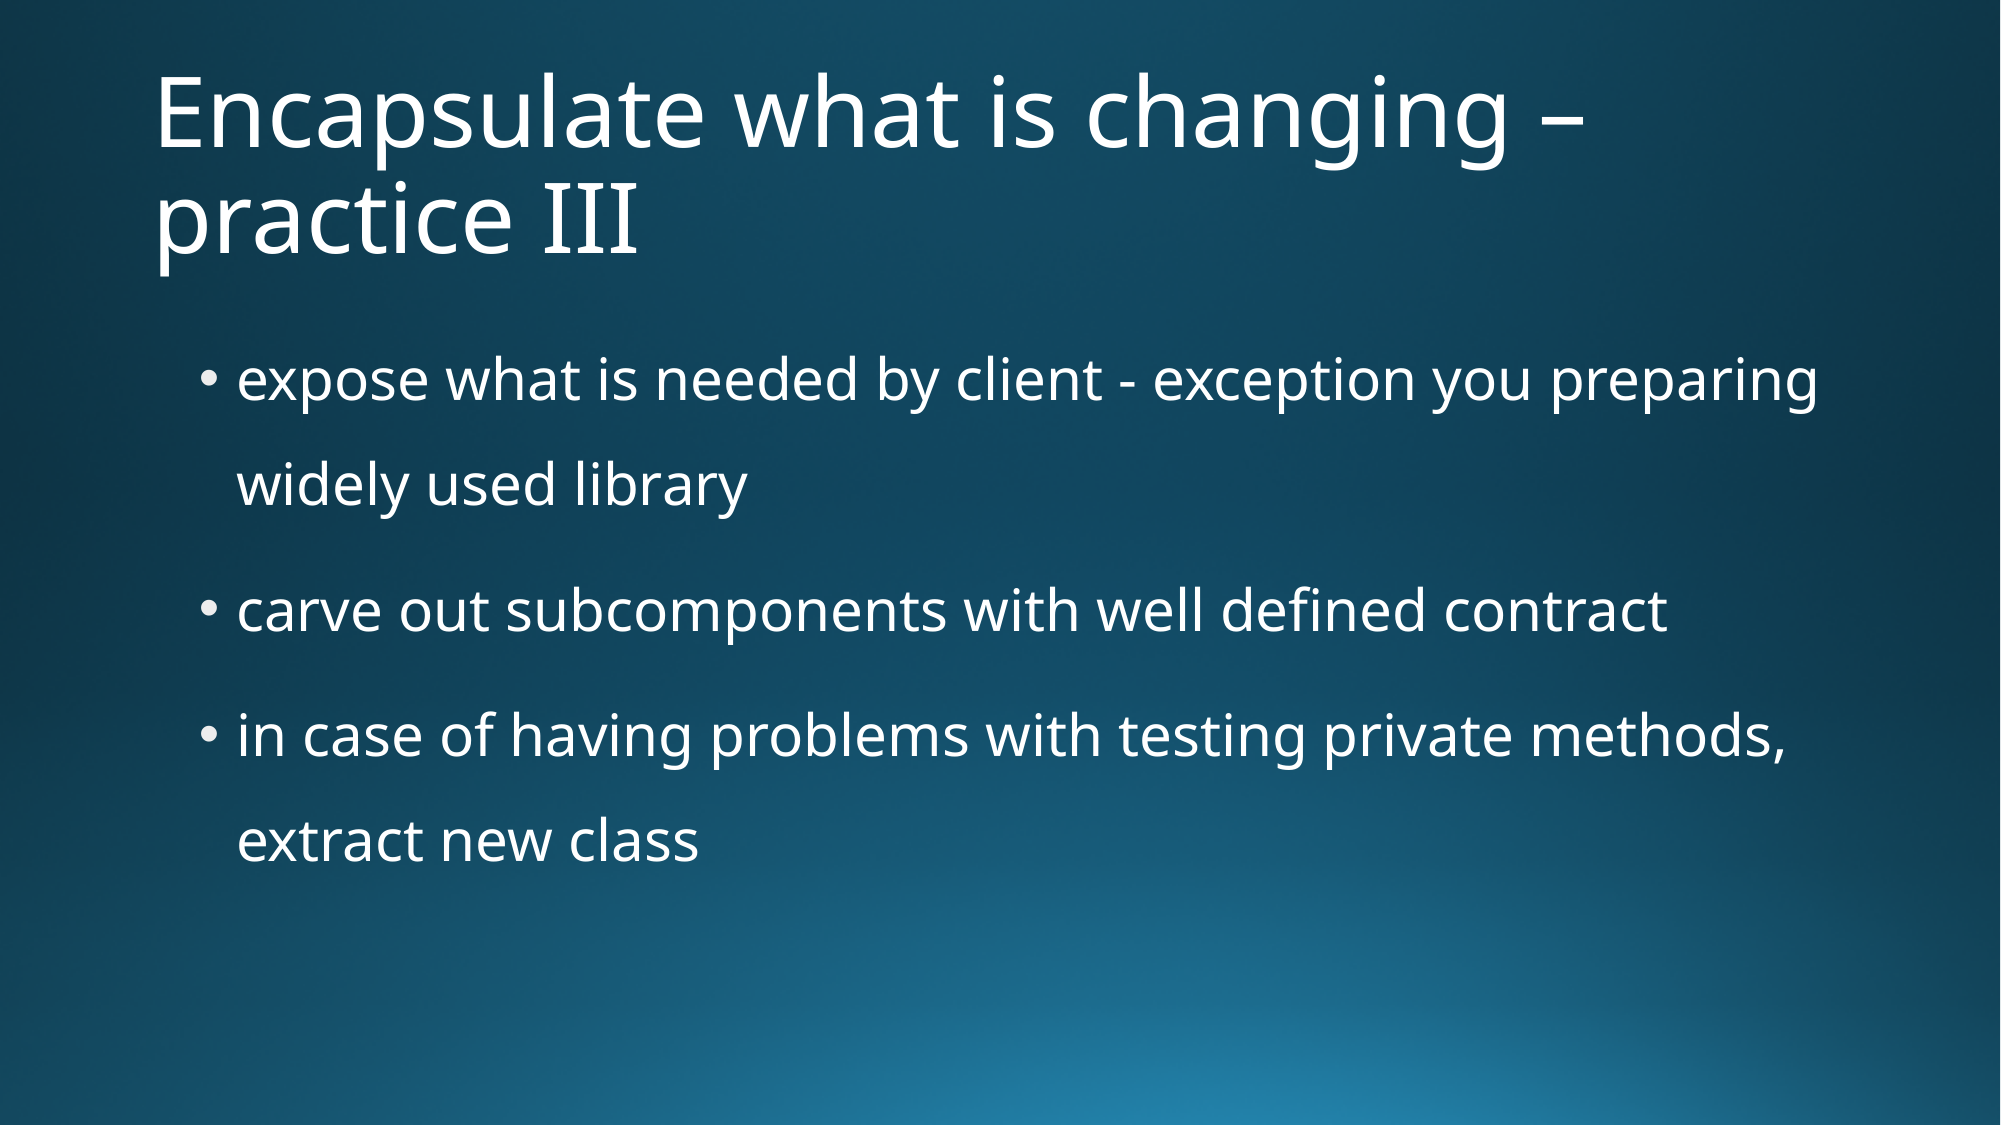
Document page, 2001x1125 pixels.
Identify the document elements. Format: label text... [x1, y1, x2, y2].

title Encapsulate what is changing – practice III [137, 59, 1863, 278]
list expose what is needed by client - exception you preparing widely used library carve out subcomponents with well defined contract in case of having problems with testing private methods, extract new class [183, 299, 1863, 1014]
picture [0, 0, 2001, 1125]
